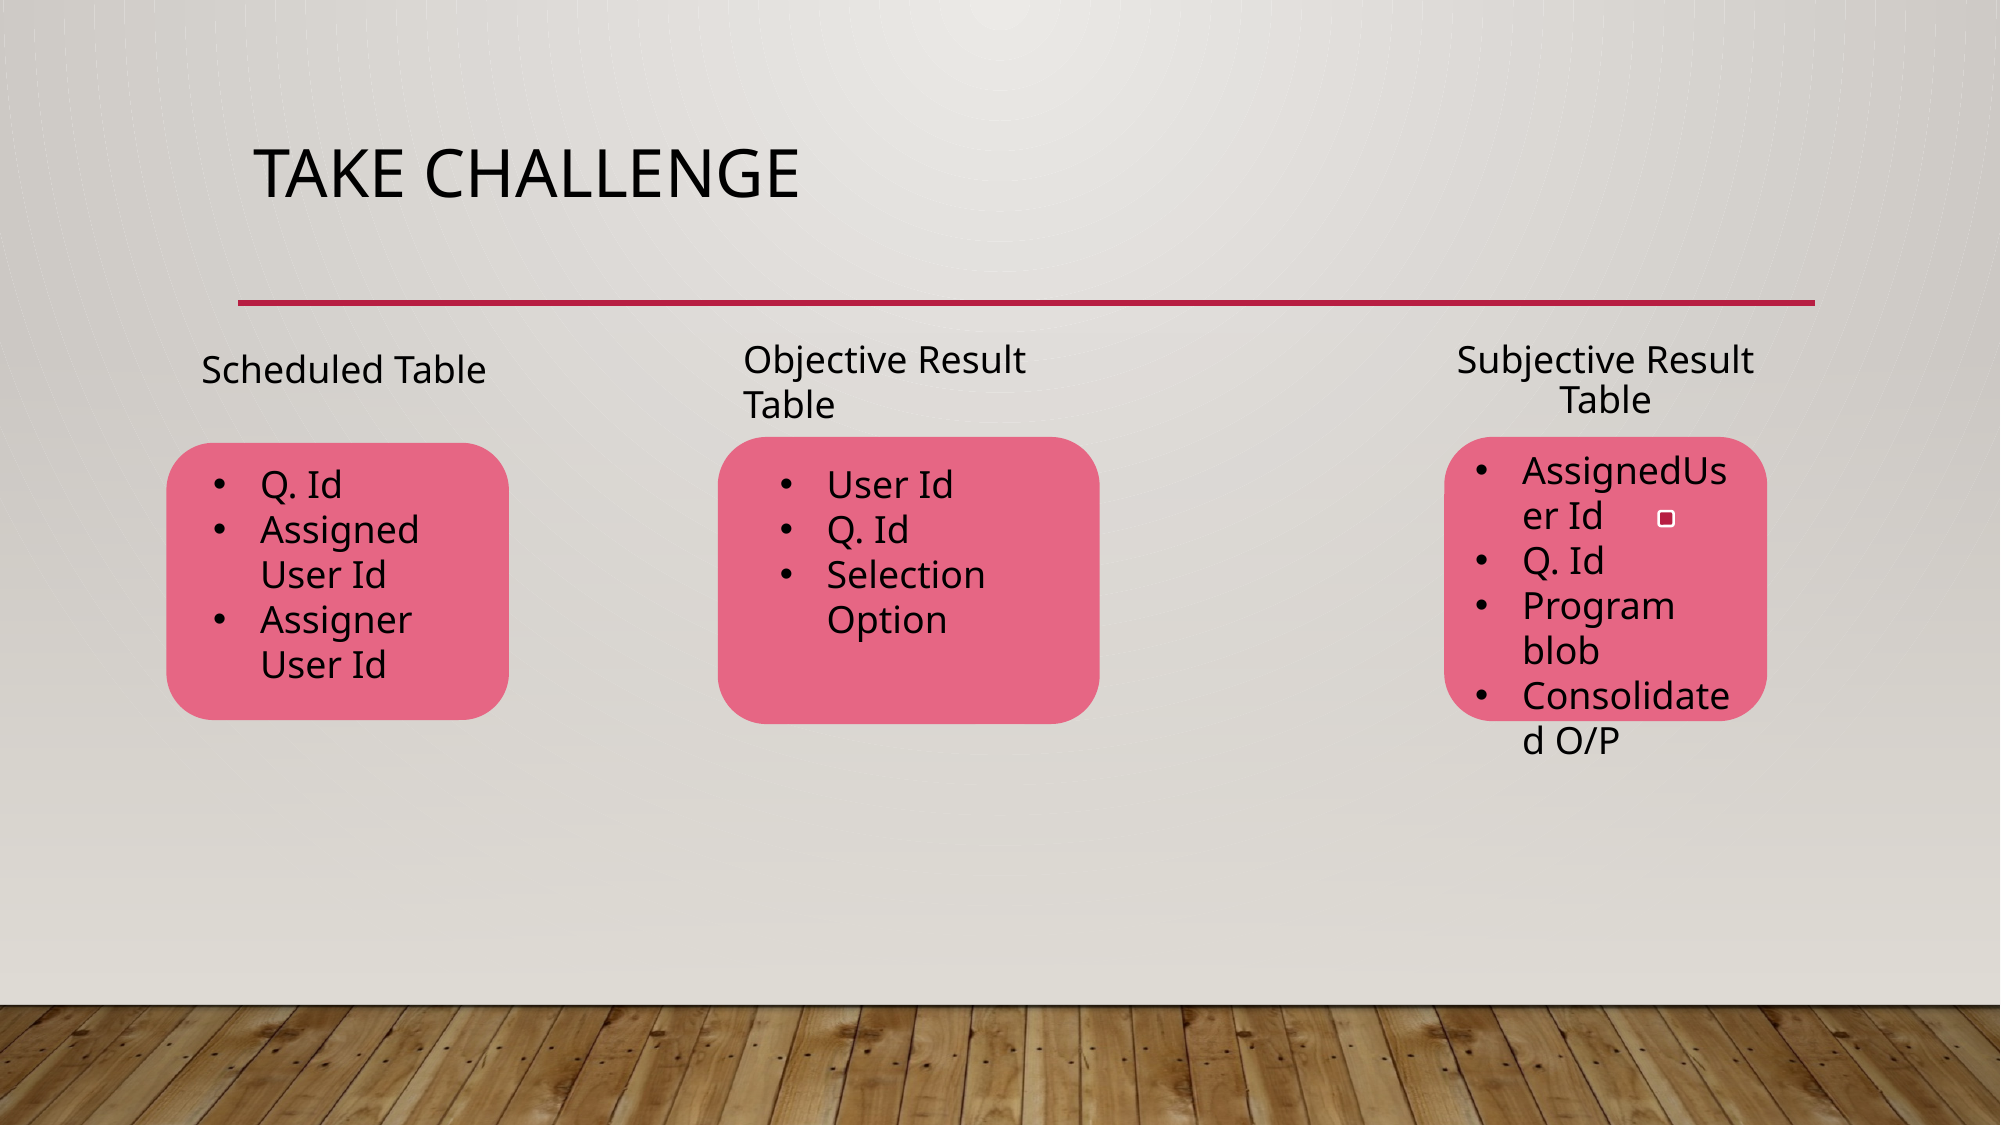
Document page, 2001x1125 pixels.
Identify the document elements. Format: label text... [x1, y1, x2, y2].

title Take Challenge [238, 131, 1814, 276]
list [137, 276, 1884, 1054]
picture [0, 1005, 2000, 1125]
